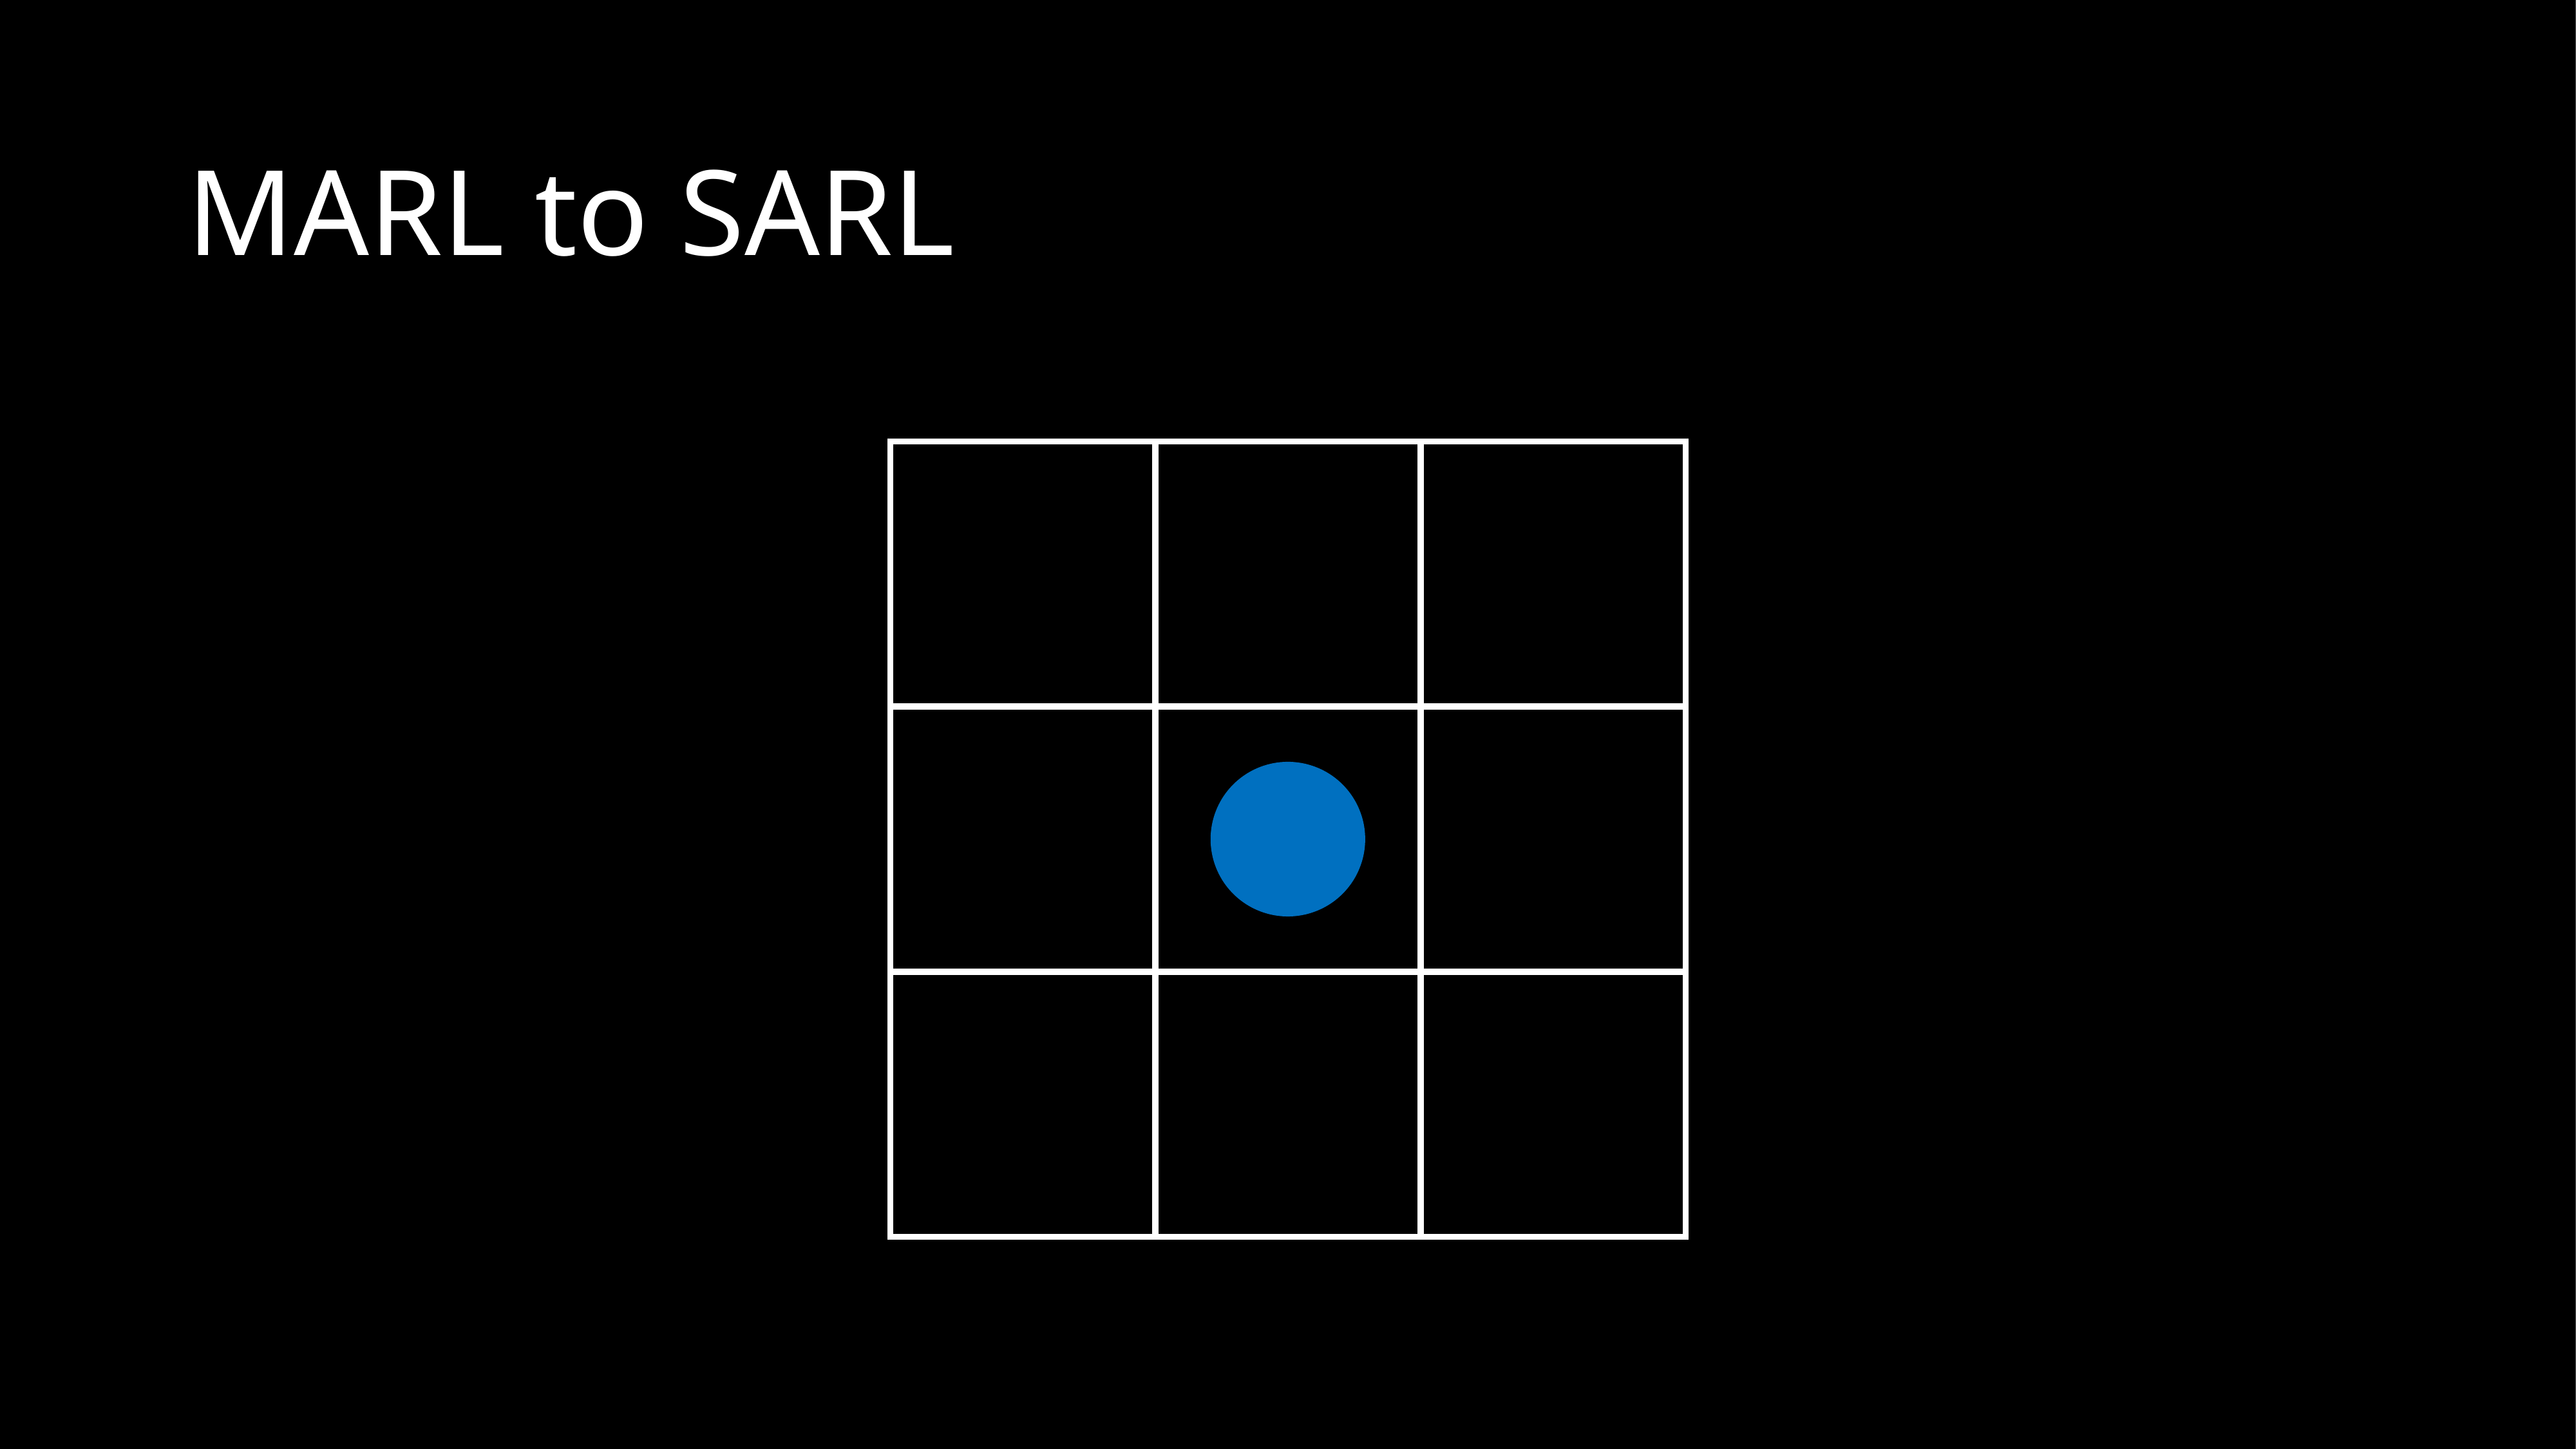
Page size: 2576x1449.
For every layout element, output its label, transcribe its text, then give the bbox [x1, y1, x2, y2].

text_box [1156, 440, 1420, 707]
text_box [1420, 707, 1687, 971]
text_box [1156, 707, 1420, 971]
text_box [1420, 971, 1687, 1238]
text_box [889, 440, 1156, 707]
text_box [889, 971, 1156, 1238]
text_box [1420, 440, 1687, 707]
text_box [889, 707, 1156, 971]
title MARL to SARL [176, 77, 2399, 357]
text_box [1156, 971, 1420, 1238]
text_box [1209, 761, 1366, 918]
